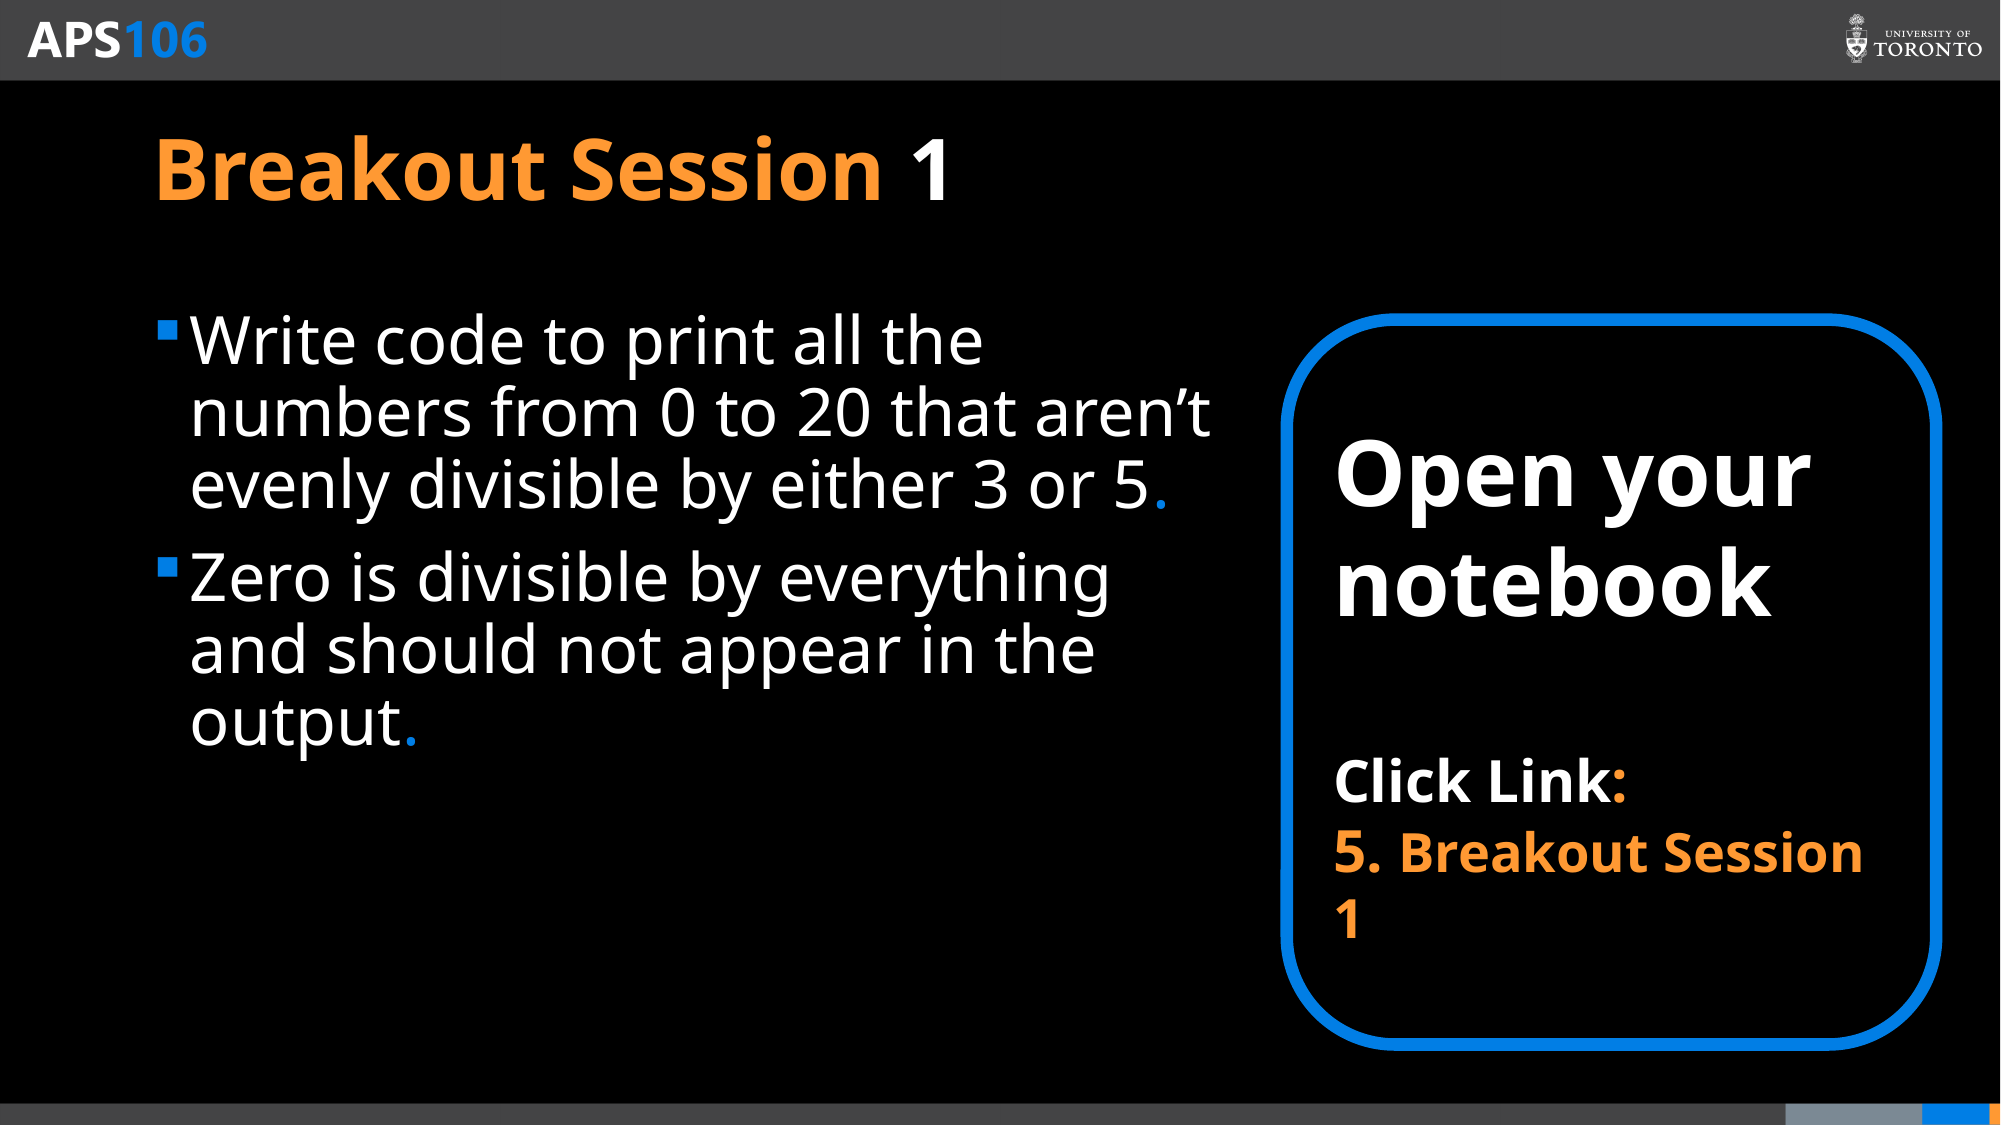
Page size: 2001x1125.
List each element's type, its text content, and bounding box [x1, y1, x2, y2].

list Write code to print all the numbers from 0 to 20 that aren’t evenly divisible by either 3 or 5. Zero is divisible by everything and should not appear in the output. [137, 299, 1230, 1104]
text_box Open your notebook Click Link: 5. Breakout Session 1 [1285, 318, 1938, 1046]
title Breakout Session 1 [137, 119, 1863, 227]
picture [0, 0, 2001, 1125]
